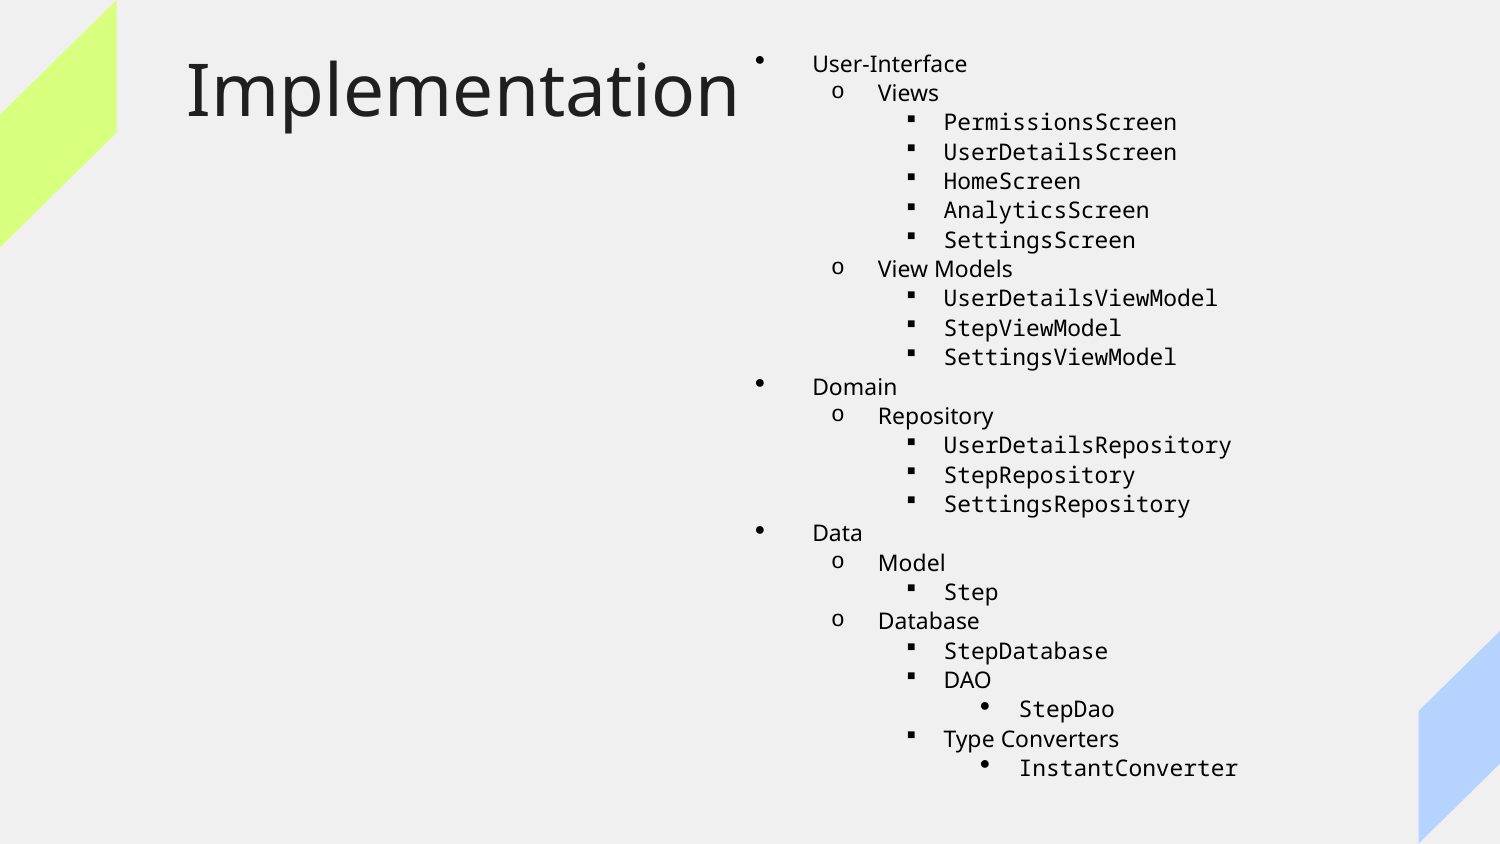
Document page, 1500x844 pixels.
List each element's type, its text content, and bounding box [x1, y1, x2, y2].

text_box User-Interface Views PermissionsScreen UserDetailsScreen HomeScreen AnalyticsScreen SettingsScreen View Models UserDetailsViewModel StepViewModel SettingsViewModel Domain Repository UserDetailsRepository StepRepository SettingsRepository Data Model Step Database StepDatabase DAO StepDao Type Converters InstantConverter [741, 39, 1492, 789]
text_box Implementation [171, 28, 1186, 147]
